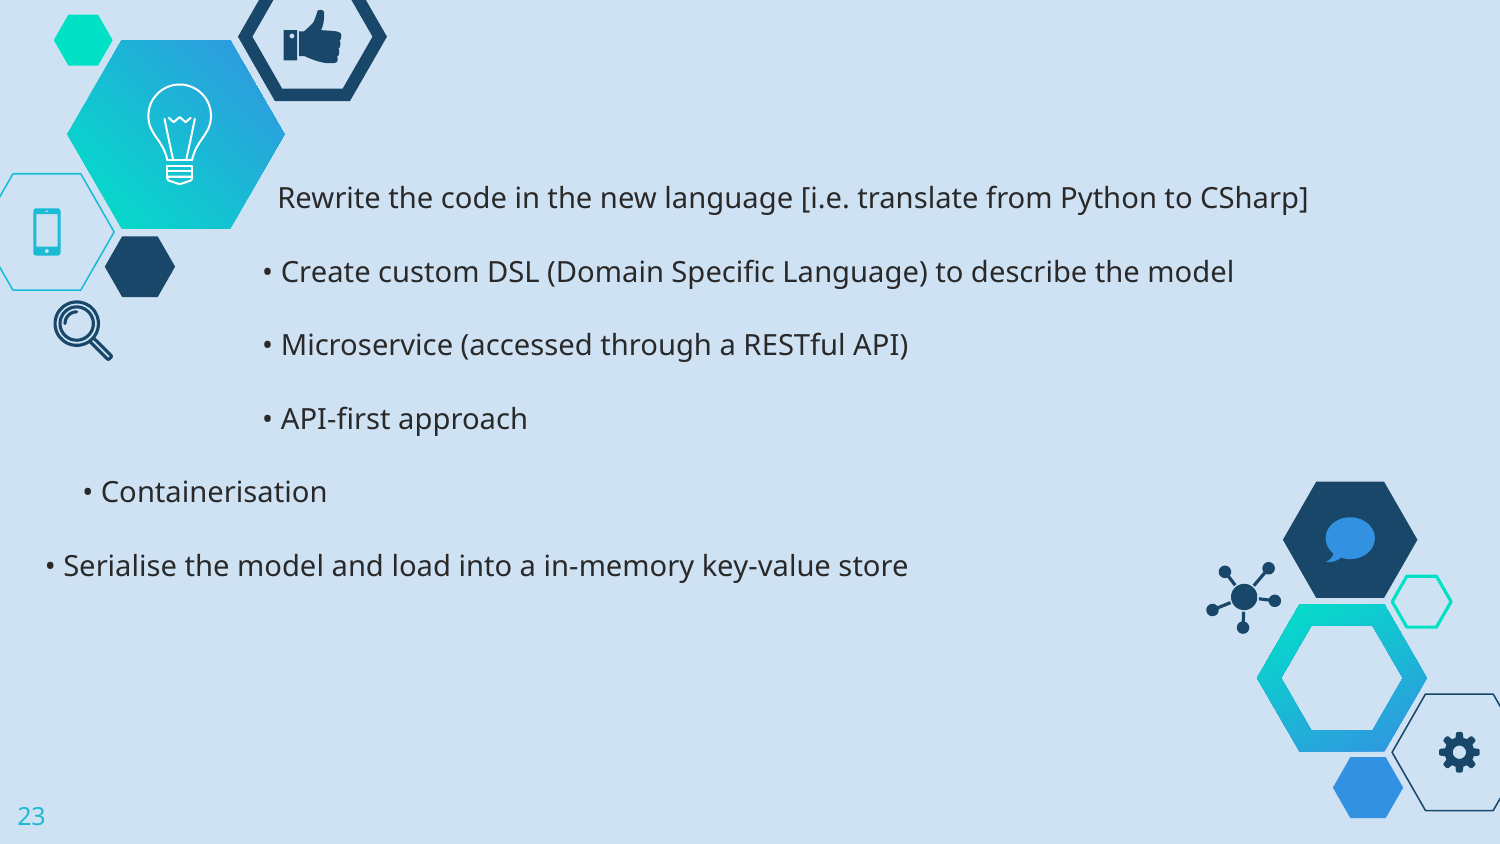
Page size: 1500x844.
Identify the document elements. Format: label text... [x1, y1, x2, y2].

list Rewrite the code in the new language [i.e. translate from Python to CSharp] • Create custom DSL (Domain Specific Language) to describe the model • Microservice (accessed through a RESTful API) • API-first approach • Containerisation • Serialise the model and load into a in-memory key-value store [29, 159, 1472, 823]
slide_number ‹#› [2, 785, 93, 844]
